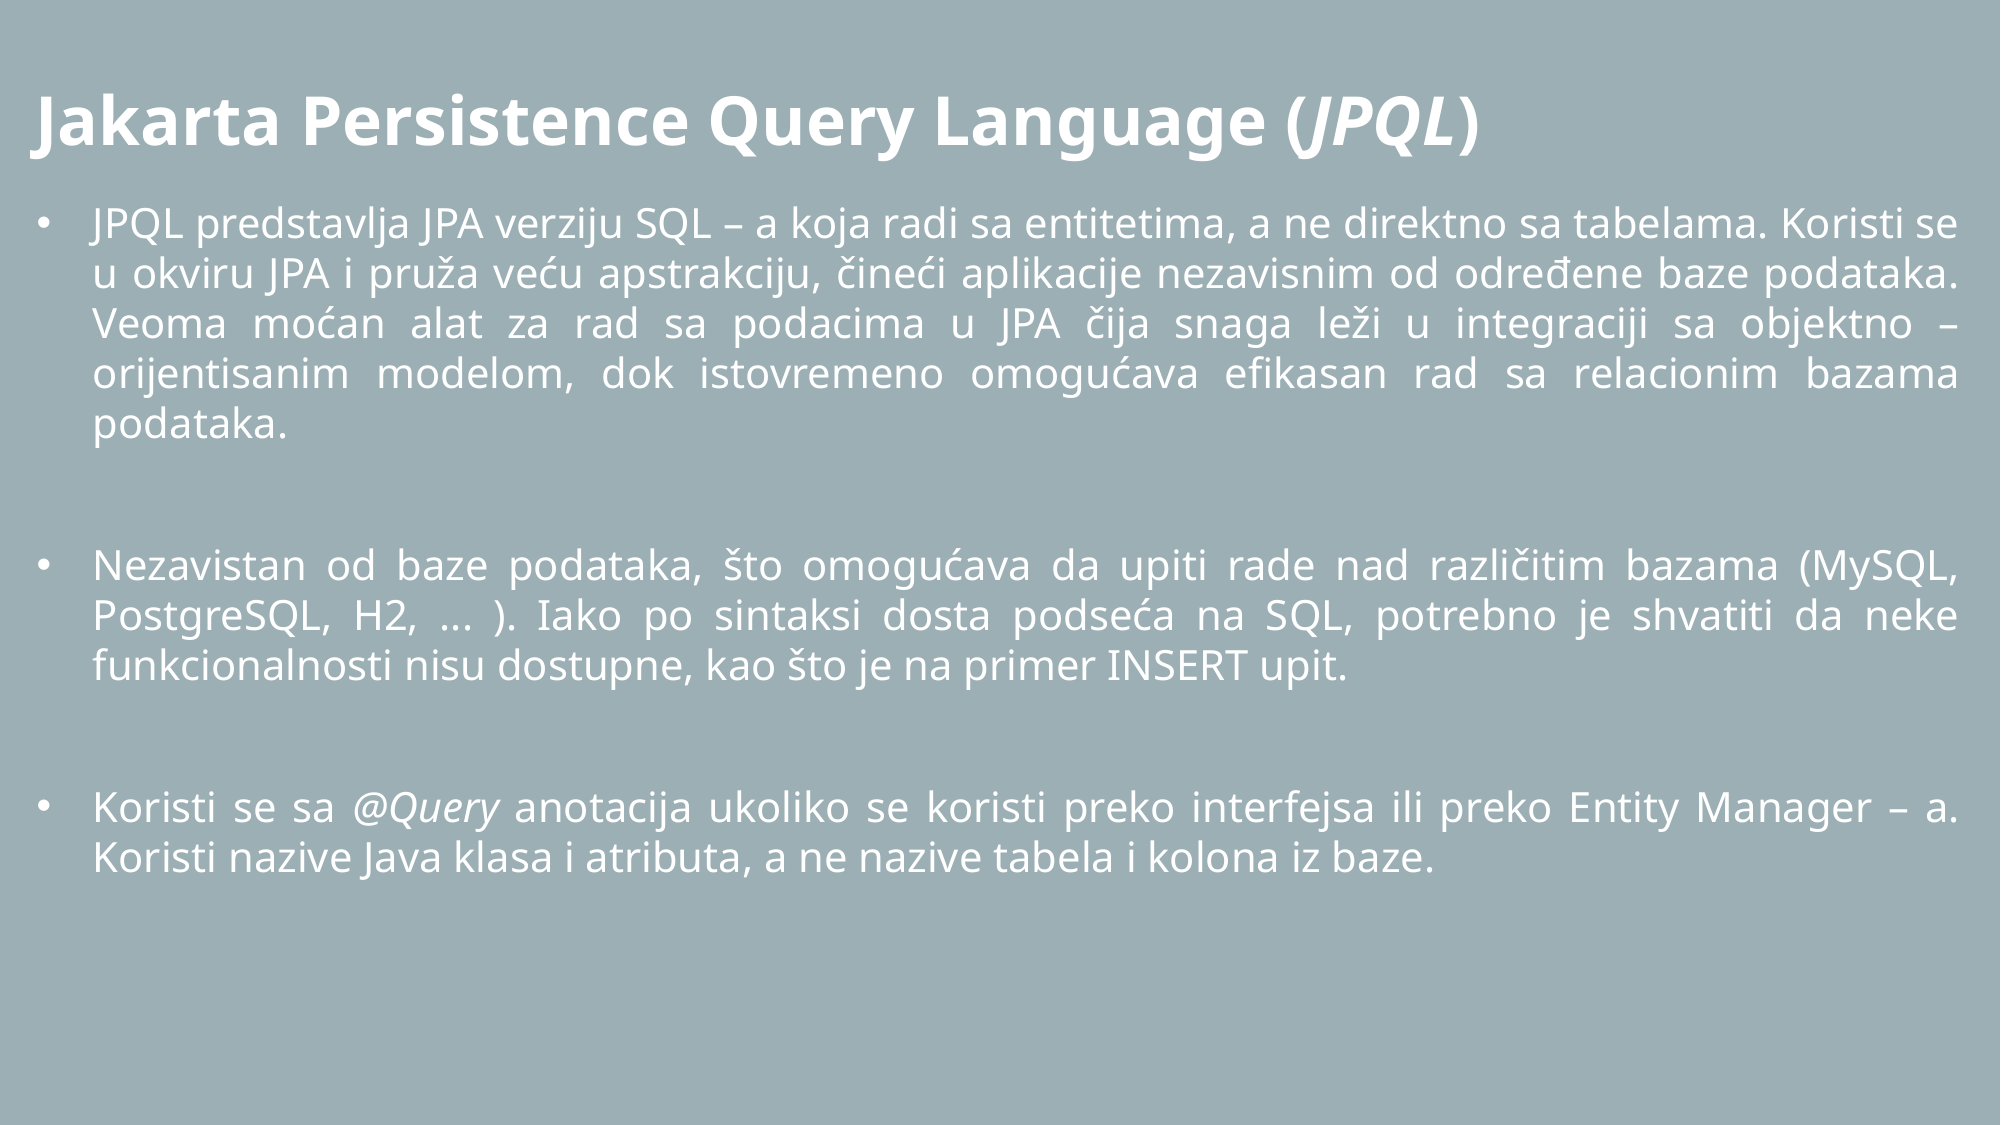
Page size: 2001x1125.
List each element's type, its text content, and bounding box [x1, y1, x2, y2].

subtitle JPQL predstavlja JPA verziju SQL – a koja radi sa entitetima, a ne direktno sa tabelama. Koristi se u okviru JPA i pruža veću apstrakciju, čineći aplikacije nezavisnim od određene baze podataka. Veoma moćan alat za rad sa podacima u JPA čija snaga leži u integraciji sa objektno – orijentisanim modelom, dok istovremeno omogućava efikasan rad sa relacionim bazama podataka. Nezavistan od baze podataka, što omogućava da upiti rade nad različitim bazama (MySQL, PostgreSQL, H2, ... ). Iako po sintaksi dosta podseća na SQL, potrebno je shvatiti da neke funkcionalnosti nisu dostupne, kao što je na primer INSERT upit. Koristi se sa @Query anotacija ukoliko se koristi preko interfejsa ili preko Entity Manager – a. Koristi nazive Java klasa i atributa, a ne nazive tabela i kolona iz baze. [21, 189, 1976, 1112]
text_box Jakarta Persistence Query Language (JPQL) [20, 70, 1703, 167]
